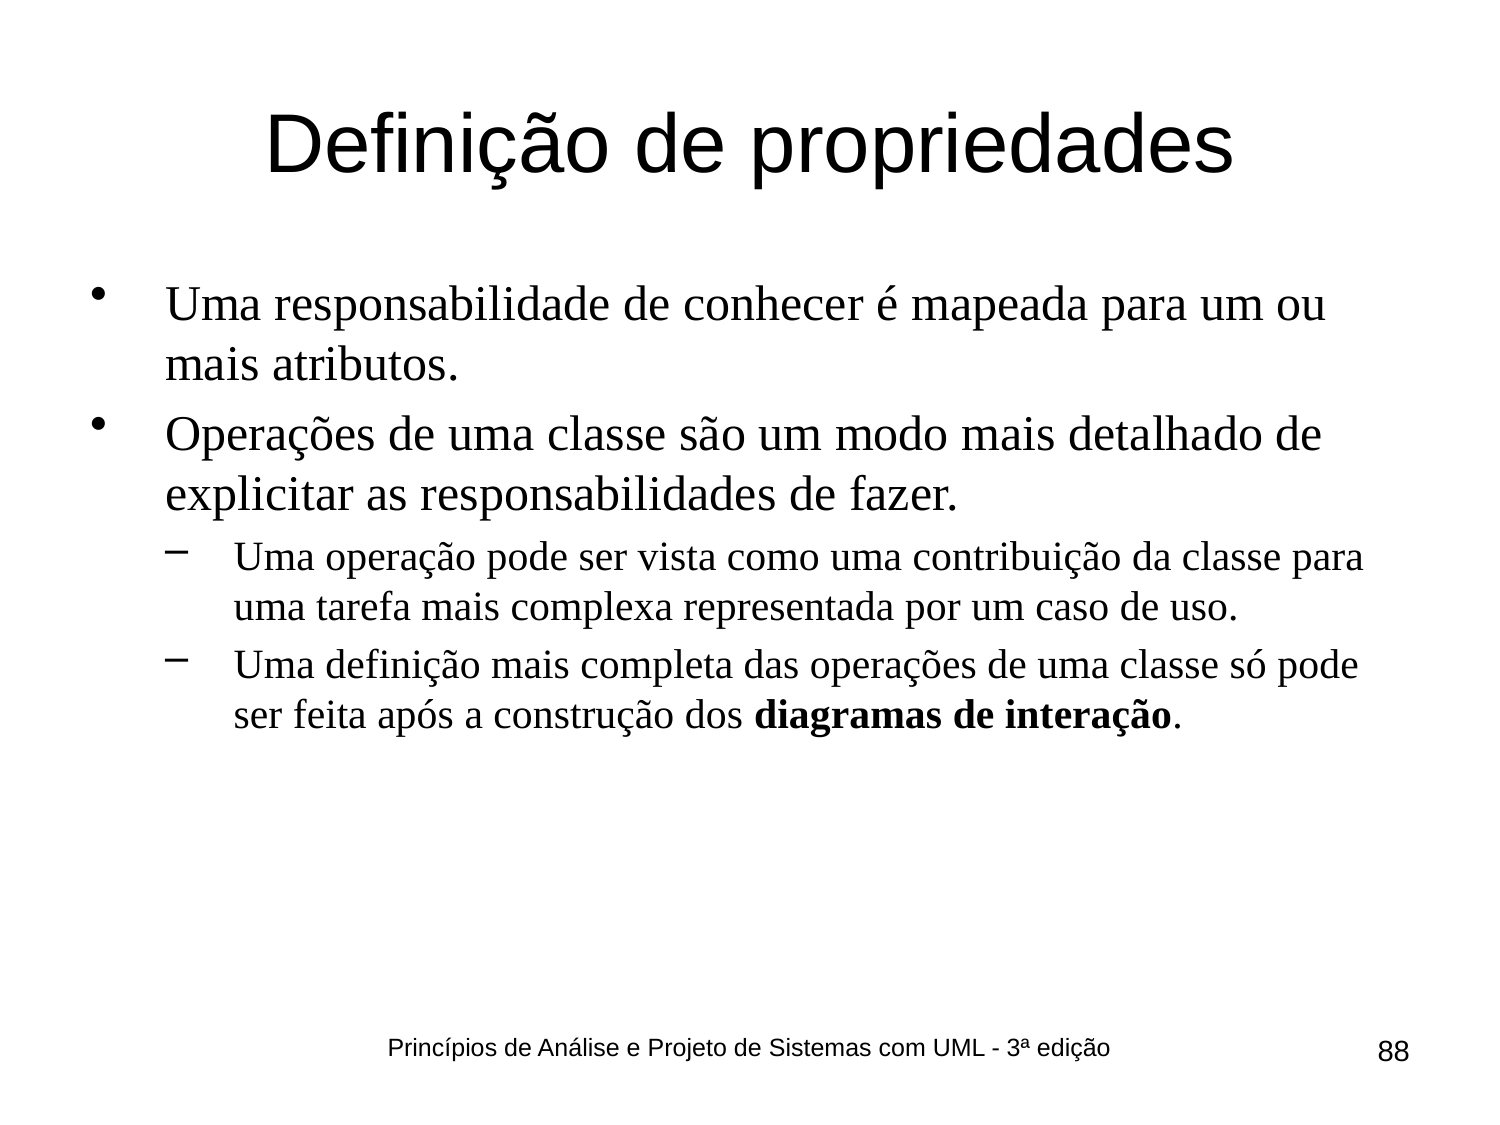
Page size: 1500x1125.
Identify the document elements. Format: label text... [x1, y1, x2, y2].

slide_number 88 [1224, 1024, 1426, 1103]
list Uma responsabilidade de conhecer é mapeada para um ou mais atributos. Operações de uma classe são um modo mais detalhado de explicitar as responsabilidades de fazer. Uma operação pode ser vista como uma contribuição da classe para uma tarefa mais complexa representada por um caso de uso. Uma definição mais completa das operações de uma classe só pode ser feita após a construção dos diagramas de interação. [74, 262, 1426, 1000]
footer Princípios de Análise e Projeto de Sistemas com UML - 3ª edição [287, 1024, 1213, 1103]
title Definição de propriedades [74, 44, 1426, 233]
